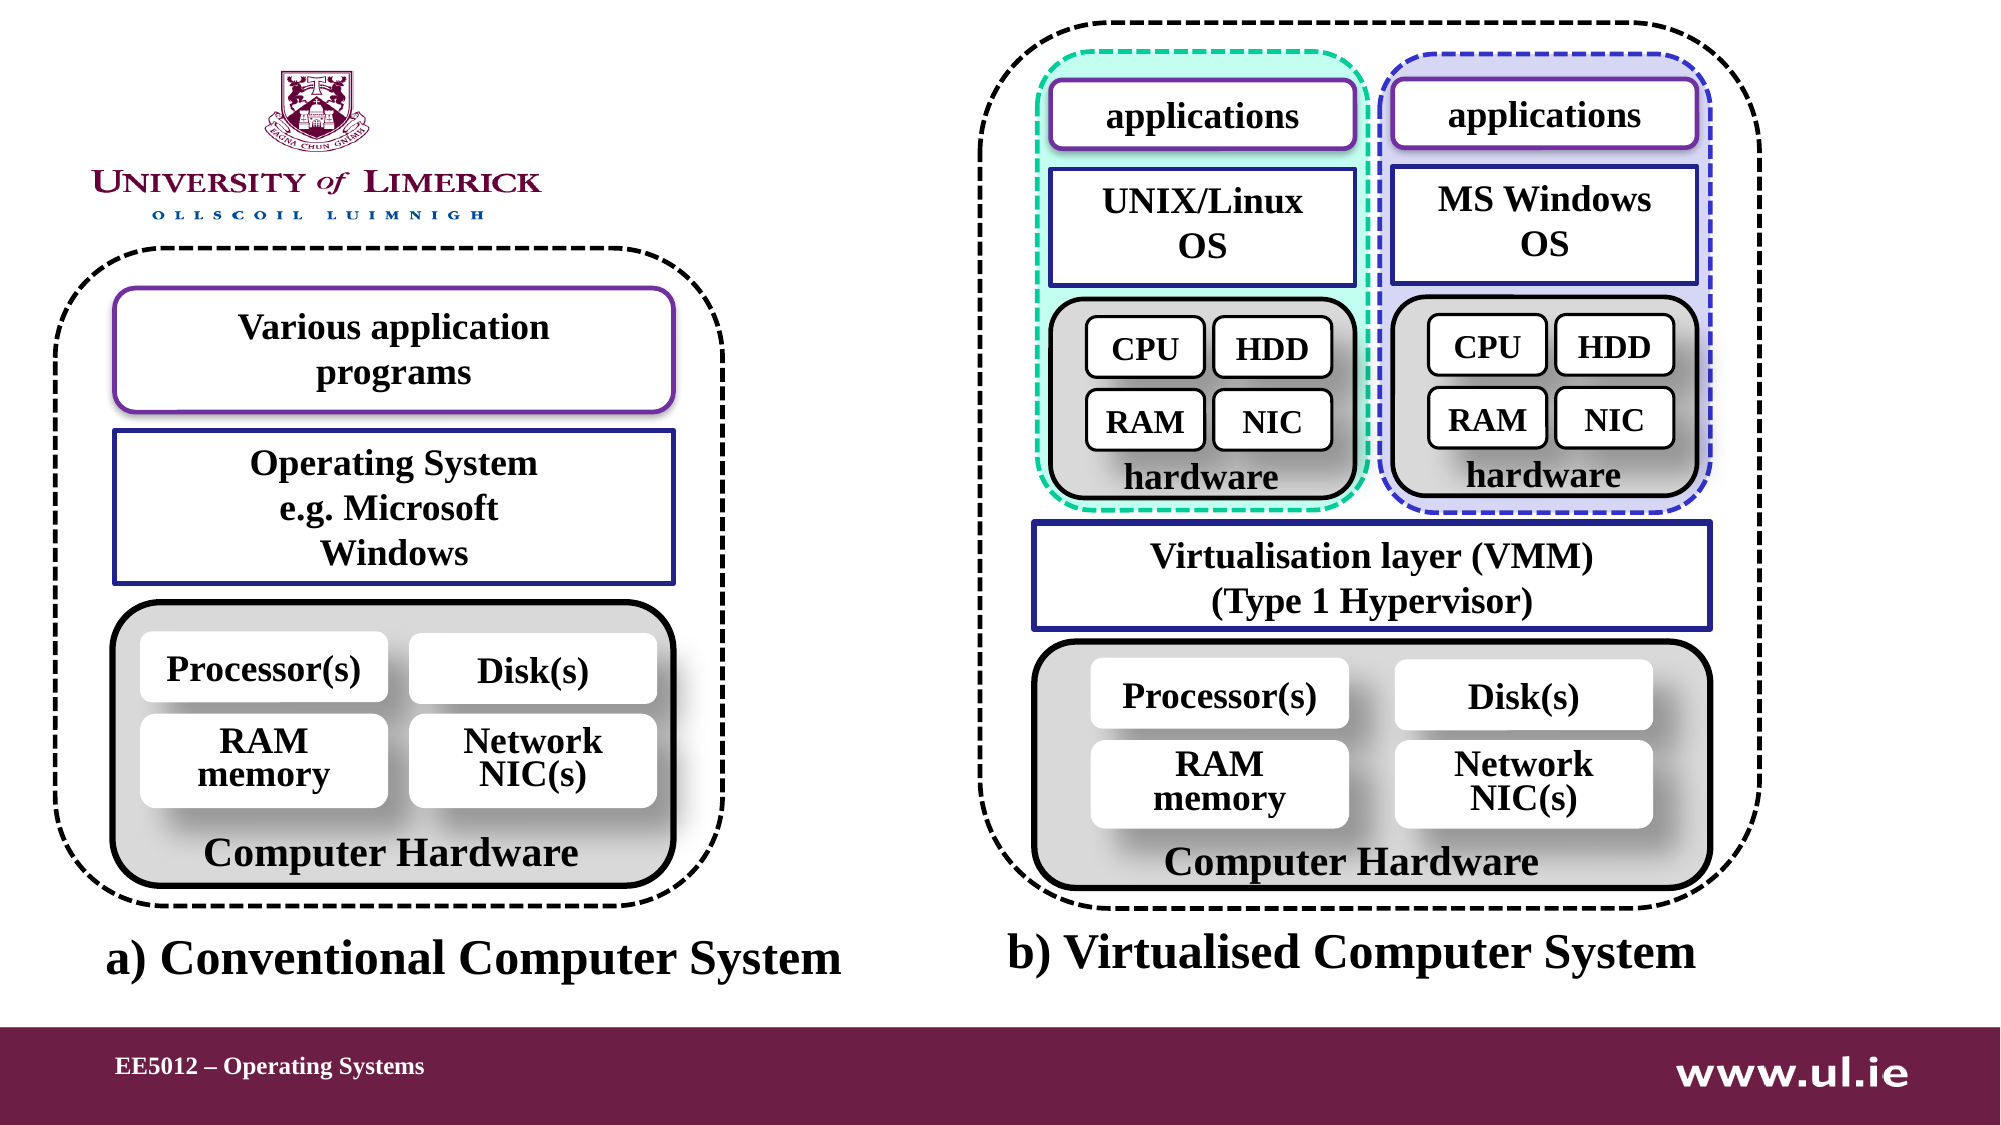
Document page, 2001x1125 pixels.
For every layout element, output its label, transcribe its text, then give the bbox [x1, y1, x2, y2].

text_box [1037, 51, 1368, 511]
list a) Conventional Computer System [55, 917, 906, 991]
text_box [980, 22, 1760, 909]
text_box [55, 248, 723, 907]
text_box NIC [1555, 387, 1674, 449]
text_box CPU [1086, 316, 1205, 378]
text_box [1379, 53, 1711, 513]
text_box Various application programs [114, 288, 674, 413]
list b) Virtualised Computer System [992, 906, 1778, 991]
text_box RAM [1428, 387, 1547, 449]
text_box Computer Hardware [188, 817, 602, 883]
text_box RAM memory [140, 713, 389, 809]
text_box UNIX/Linux OS [1050, 168, 1355, 286]
text_box [1050, 298, 1355, 498]
text_box Disk(s) [409, 633, 658, 704]
text_box RAM memory [1090, 740, 1350, 829]
text_box HDD [1555, 314, 1674, 376]
text_box Network NIC(s) [1394, 740, 1654, 829]
text_box Virtualisation layer (VMM) (Type 1 Hypervisor) [1034, 522, 1711, 629]
text_box MS Windows OS [1392, 166, 1697, 284]
text_box RAM [1086, 389, 1205, 451]
text_box Processor(s) [140, 631, 389, 703]
text_box [112, 602, 673, 886]
text_box [1034, 641, 1711, 888]
text_box hardware [1450, 442, 1643, 503]
text_box hardware [1108, 444, 1301, 505]
picture [0, 0, 2001, 1125]
text_box HDD [1213, 316, 1332, 378]
text_box Computer Hardware [1148, 826, 1580, 892]
text_box CPU [1428, 314, 1547, 376]
slide_number EE5012 – Operating Systems [99, 1042, 456, 1102]
text_box applications [1050, 79, 1355, 149]
text_box Network NIC(s) [409, 713, 658, 809]
text_box Disk(s) [1394, 659, 1654, 731]
text_box Processor(s) [1090, 657, 1350, 729]
text_box Operating System e.g. Microsoft Windows [114, 430, 674, 584]
text_box applications [1392, 78, 1697, 148]
text_box [1392, 296, 1697, 496]
text_box NIC [1213, 389, 1332, 451]
